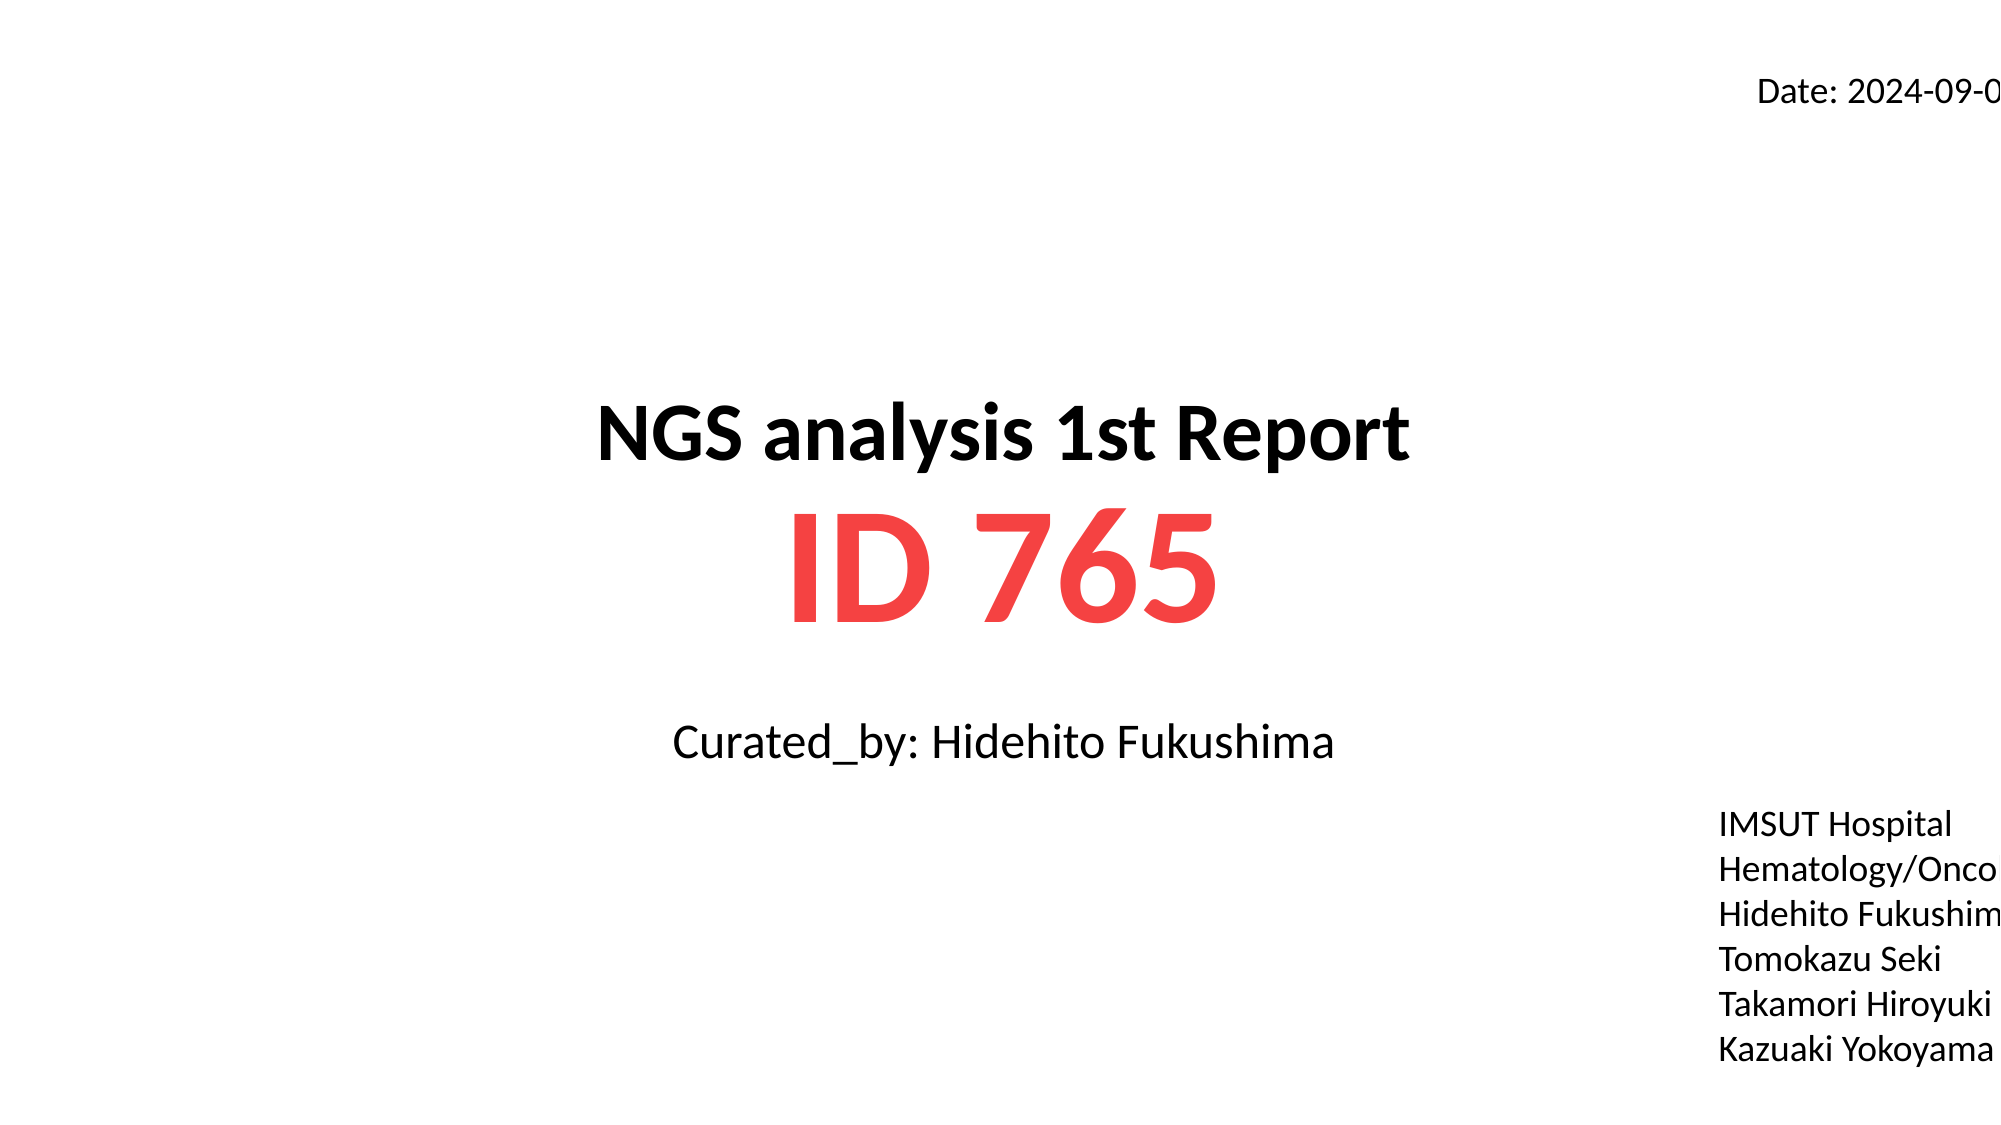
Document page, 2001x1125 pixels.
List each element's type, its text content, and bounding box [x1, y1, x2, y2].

text_box IMSUT Hospital Hematology/Oncology Hidehito Fukushima Tomokazu Seki Takamori Hiroyuki Kazuaki Yokoyama [1703, 791, 2000, 1125]
text_box Date: 2024-09-07 [1742, 59, 2000, 214]
subtitle Curated_by: Hidehito Fukushima [58, 671, 1950, 861]
title NGS analysis 1st Report ID 765 [58, 393, 1950, 667]
